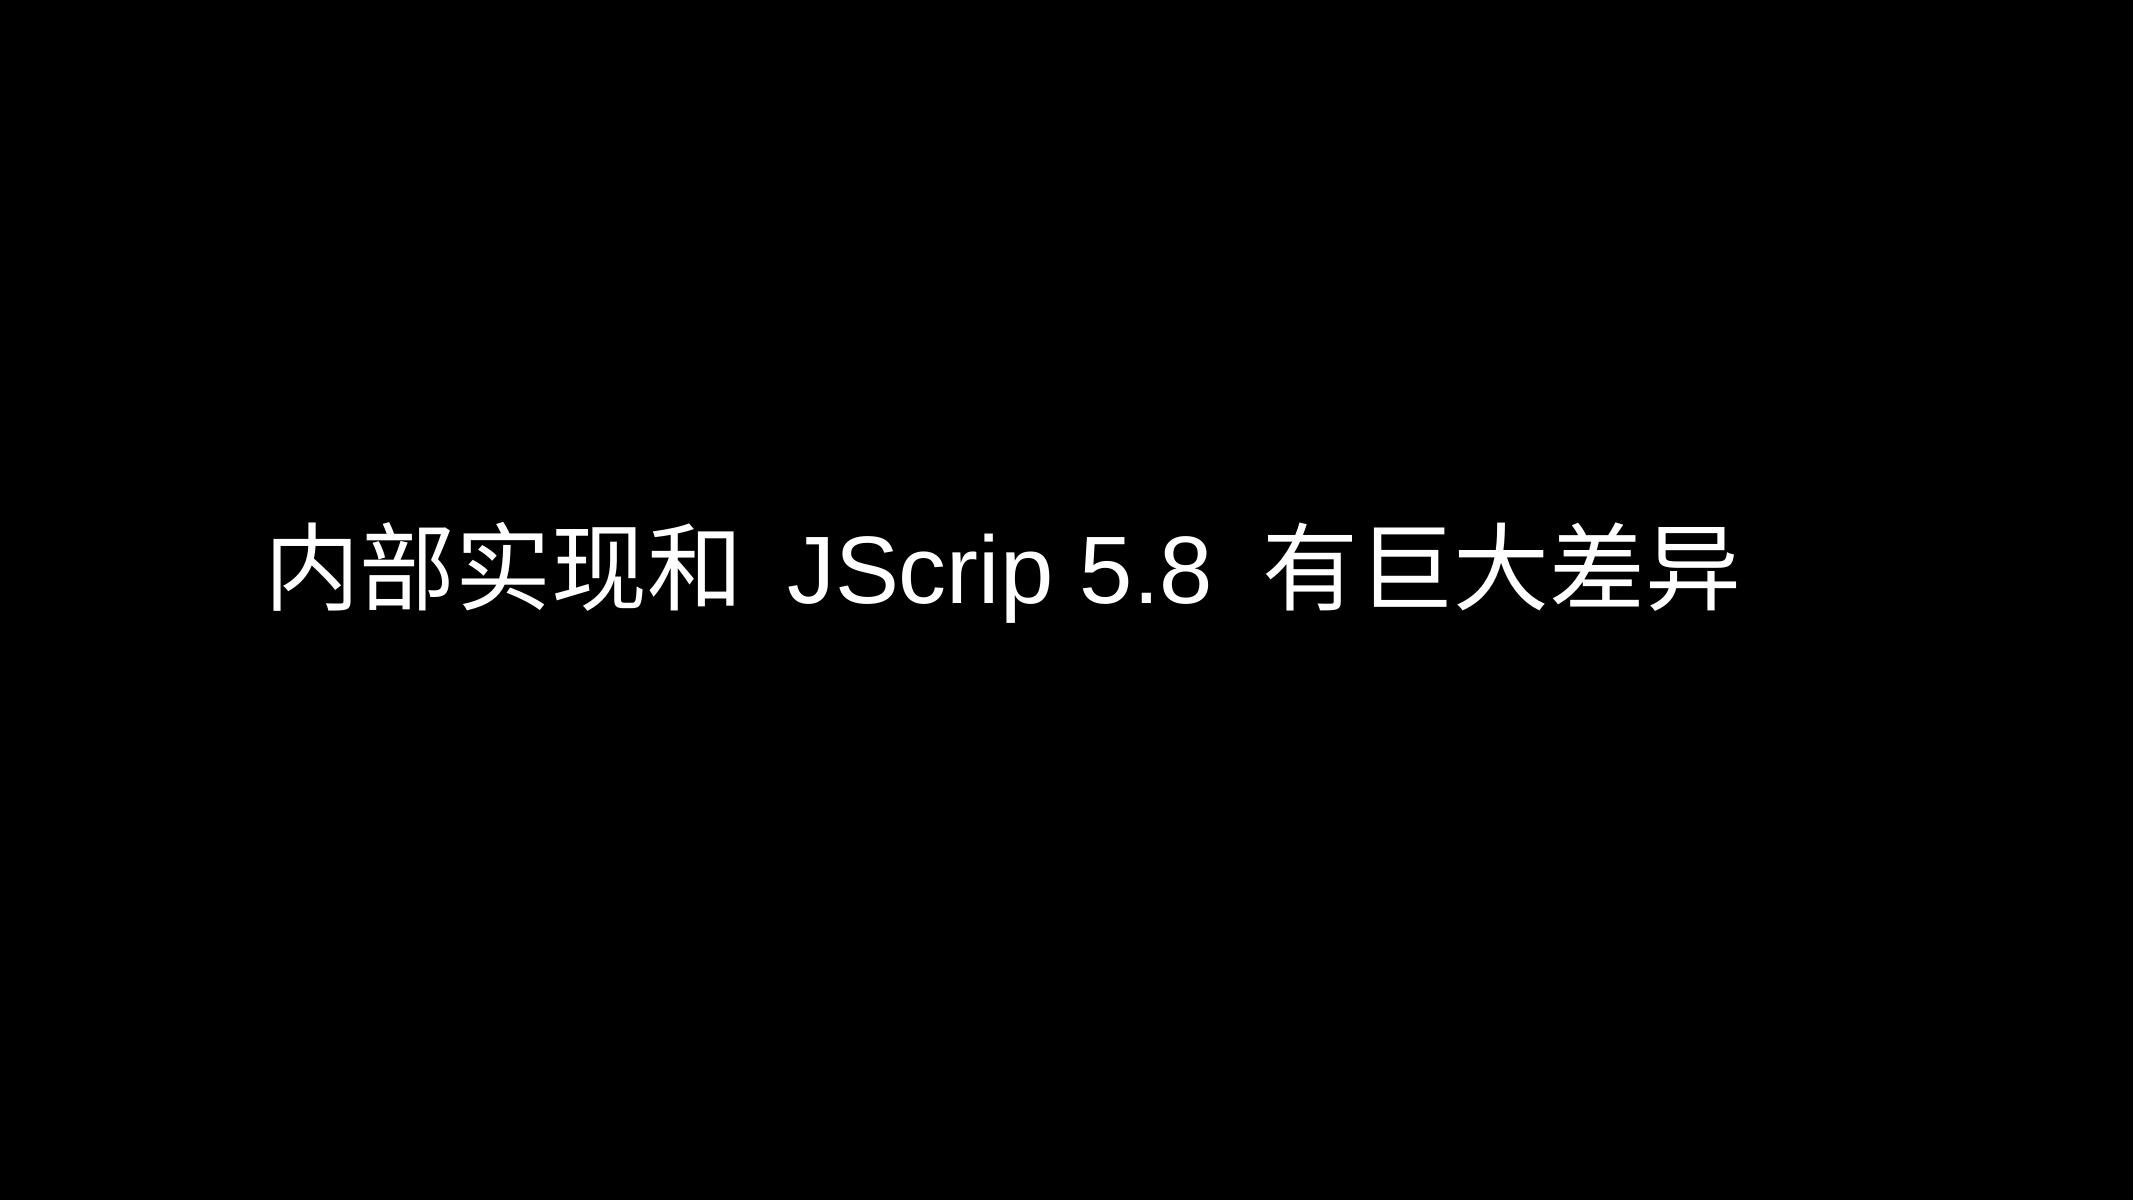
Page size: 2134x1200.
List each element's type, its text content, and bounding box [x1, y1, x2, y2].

text_box 内部实现和 JScrip 5.8 有巨大差异 [249, 500, 1917, 630]
